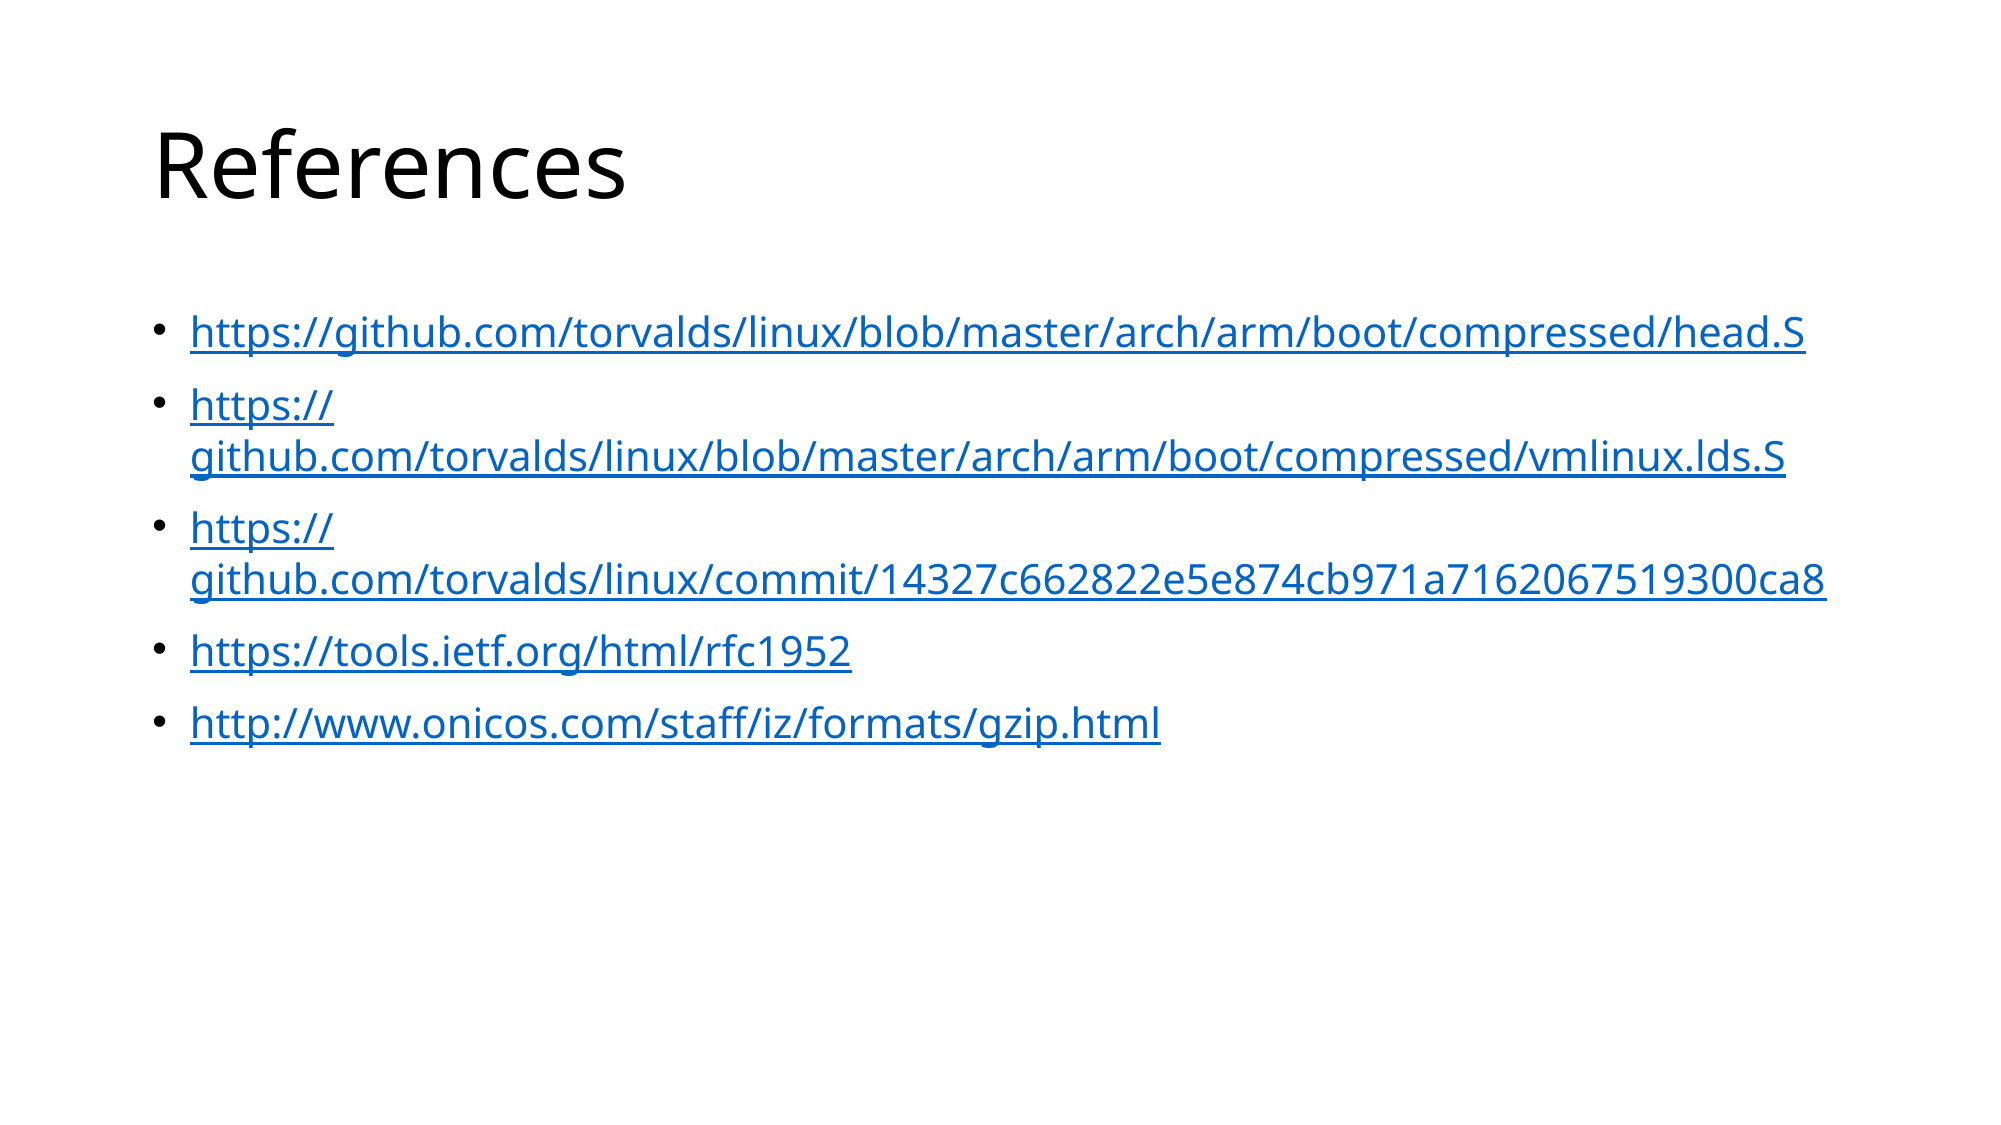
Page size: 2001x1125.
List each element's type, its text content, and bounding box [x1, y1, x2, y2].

list https://github.com/torvalds/linux/blob/master/arch/arm/boot/compressed/head.S https://github.com/torvalds/linux/blob/master/arch/arm/boot/compressed/vmlinux.lds.S https://github.com/torvalds/linux/commit/14327c662822e5e874cb971a7162067519300ca8 https://tools.ietf.org/html/rfc1952 http://www.onicos.com/staff/iz/formats/gzip.html [137, 299, 1863, 1014]
title References [137, 59, 1863, 278]
